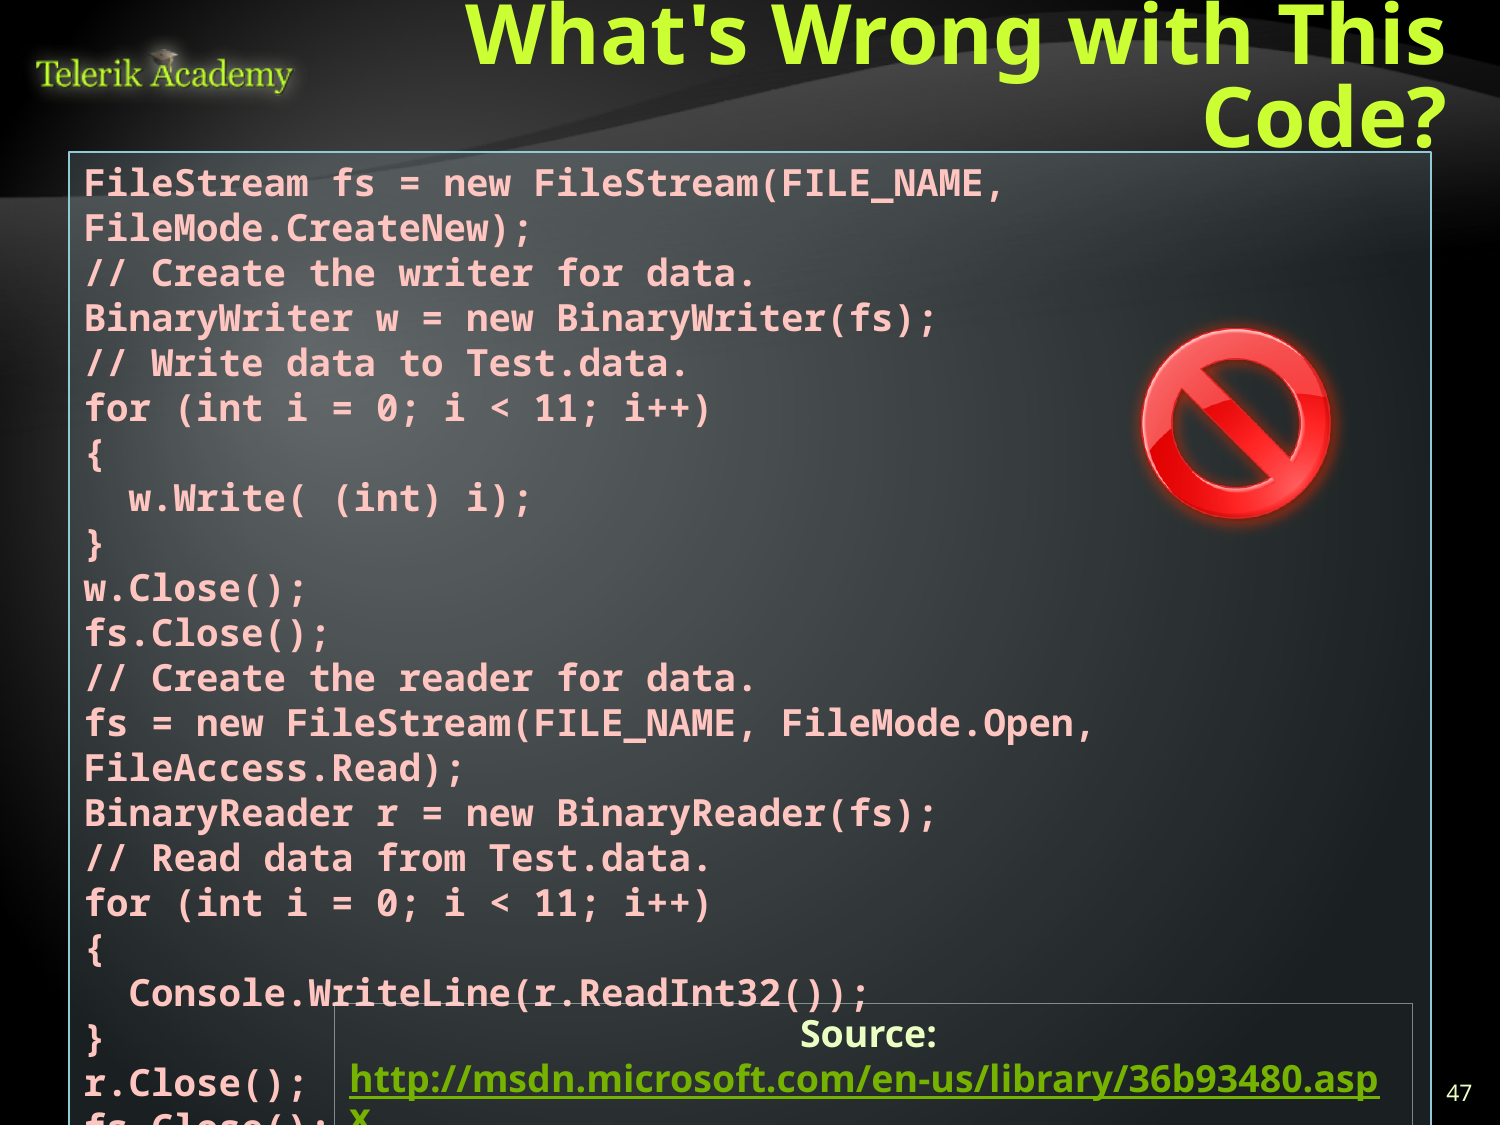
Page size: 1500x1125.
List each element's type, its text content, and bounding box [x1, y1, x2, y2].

text_box FileStream fs = new FileStream(FILE_NAME, FileMode.CreateNew); // Create the writer for data. BinaryWriter w = new BinaryWriter(fs); // Write data to Test.data. for (int i = 0; i < 11; i++) { w.Write( (int) i); } w.Close(); fs.Close(); // Create the reader for data. fs = new FileStream(FILE_NAME, FileMode.Open, FileAccess.Read); BinaryReader r = new BinaryReader(fs); // Read data from Test.data. for (int i = 0; i < 11; i++) { Console.WriteLine(r.ReadInt32()); } r.Close(); fs.Close(); [68, 151, 1432, 1125]
picture [0, 0, 1500, 1125]
title What's Wrong with This Code? [300, 12, 1463, 150]
text_box Source: http://msdn.microsoft.com/en-us/library/36b93480.aspx [334, 1003, 1413, 1125]
slide_number 47 [1432, 1074, 1488, 1113]
picture [1137, 324, 1339, 526]
